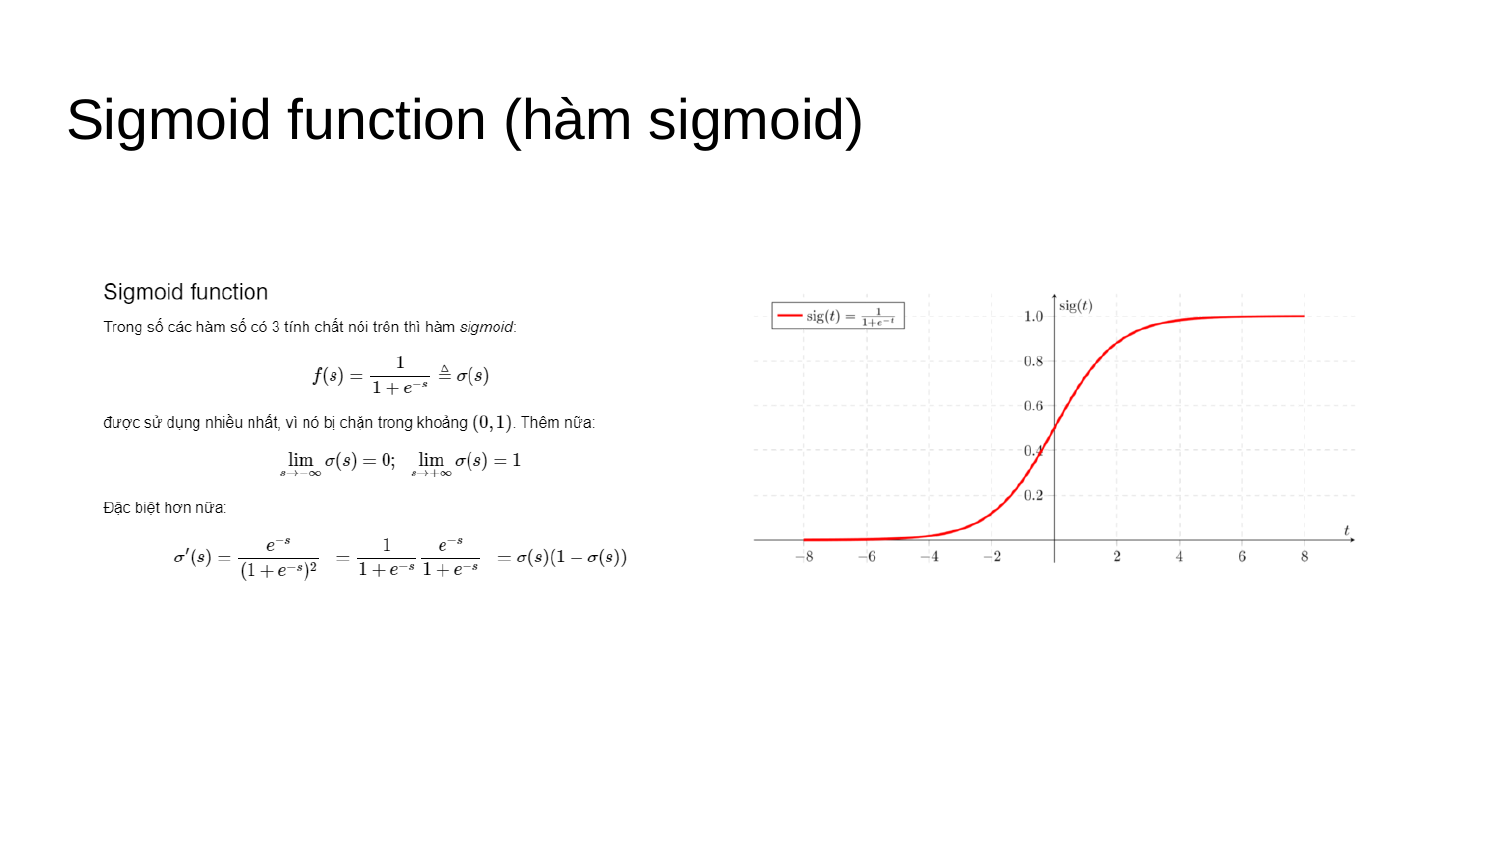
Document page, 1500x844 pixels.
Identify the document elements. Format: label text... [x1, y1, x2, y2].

picture [749, 290, 1358, 570]
picture [86, 270, 634, 590]
title Sigmoid function (hàm sigmoid) [51, 72, 1449, 167]
